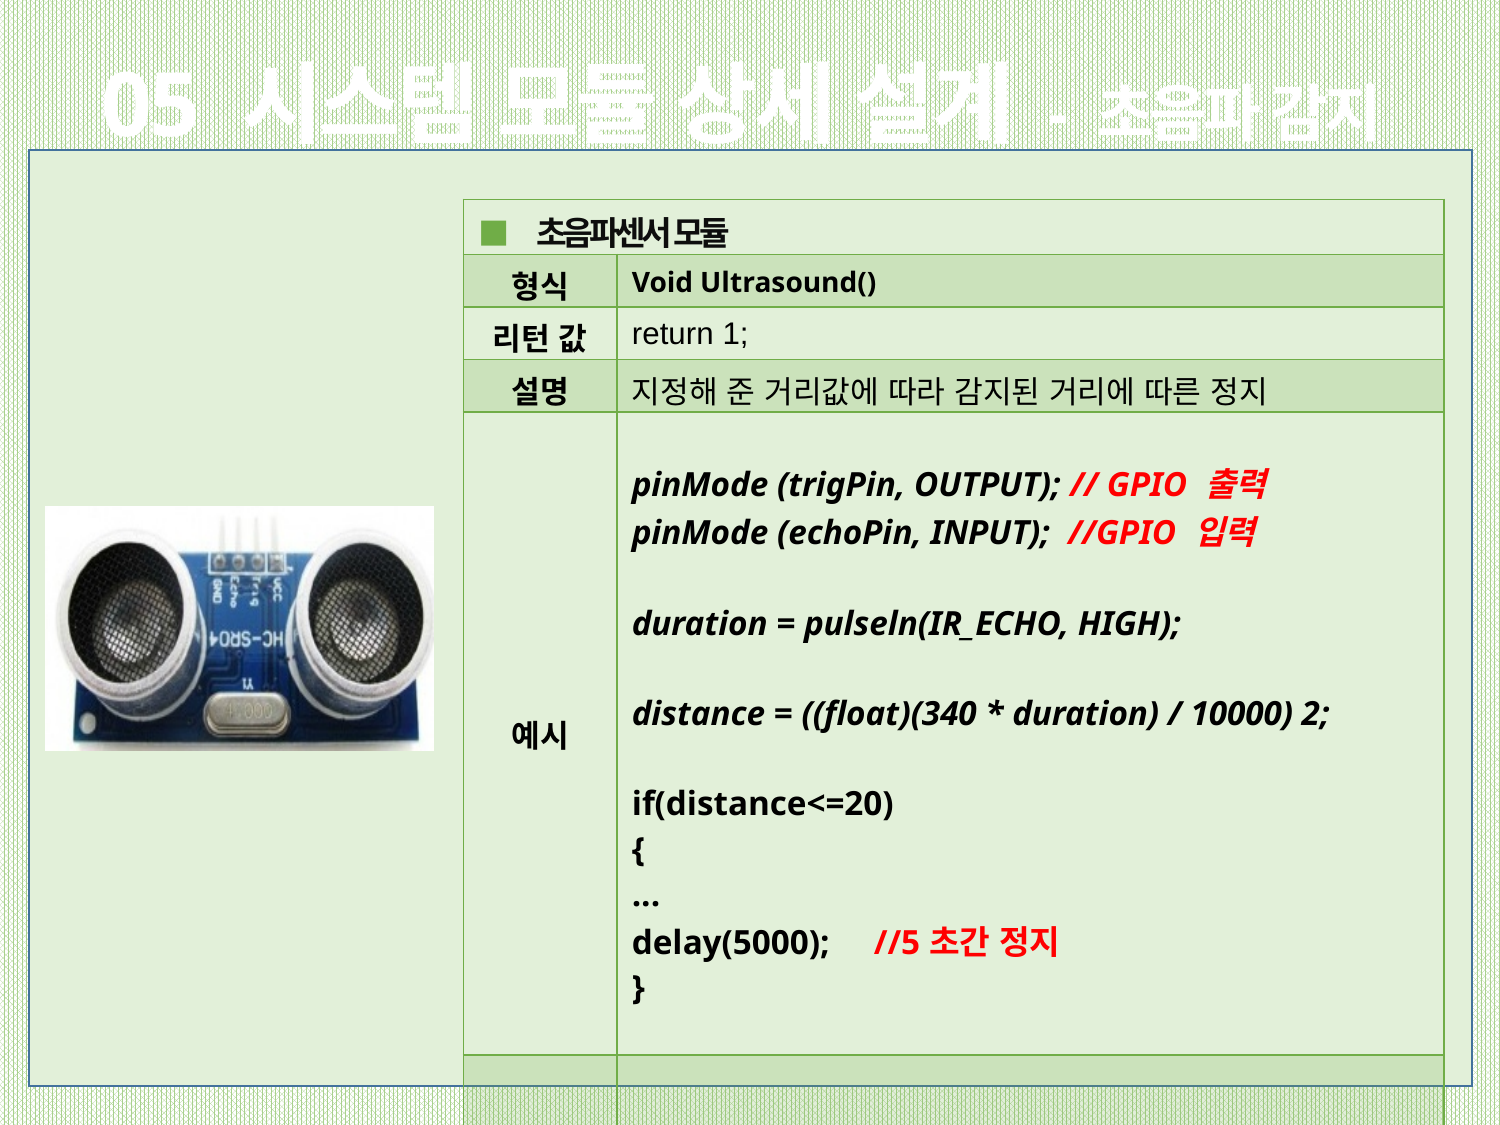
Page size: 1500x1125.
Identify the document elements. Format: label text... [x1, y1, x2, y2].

table_cell 예시 [464, 413, 616, 1054]
table_cell / [464, 1056, 616, 1125]
table_cell return 1; [618, 308, 1443, 359]
text_box [28, 149, 1473, 1087]
table_cell 지정해 준 거리값에 따라 감지된 거리에 따른 정지 [618, 360, 1443, 411]
table_cell 리턴 값 [464, 308, 616, 359]
table_header ■ 초음파센서 모듈 [464, 200, 1443, 254]
table_cell [618, 1056, 1443, 1125]
picture [45, 506, 434, 751]
table_cell 형식 [464, 255, 616, 306]
table_cell pinMode (trigPin, OUTPUT); // GPIO 출력 pinMode (echoPin, INPUT); //GPIO 입력 duration = pulseln(IR_ECHO, HIGH); distance = ((float)(340 * duration) / 10000) 2; if(distance<=20) { ... delay(5000); //5초간 정지 } [618, 413, 1443, 1054]
text_box 05 시스템 모듈 상세 설계 - 초음파 감지 [91, 42, 1406, 160]
table_cell 설명 [464, 360, 616, 411]
table_cell Void Ultrasound() [618, 255, 1443, 306]
